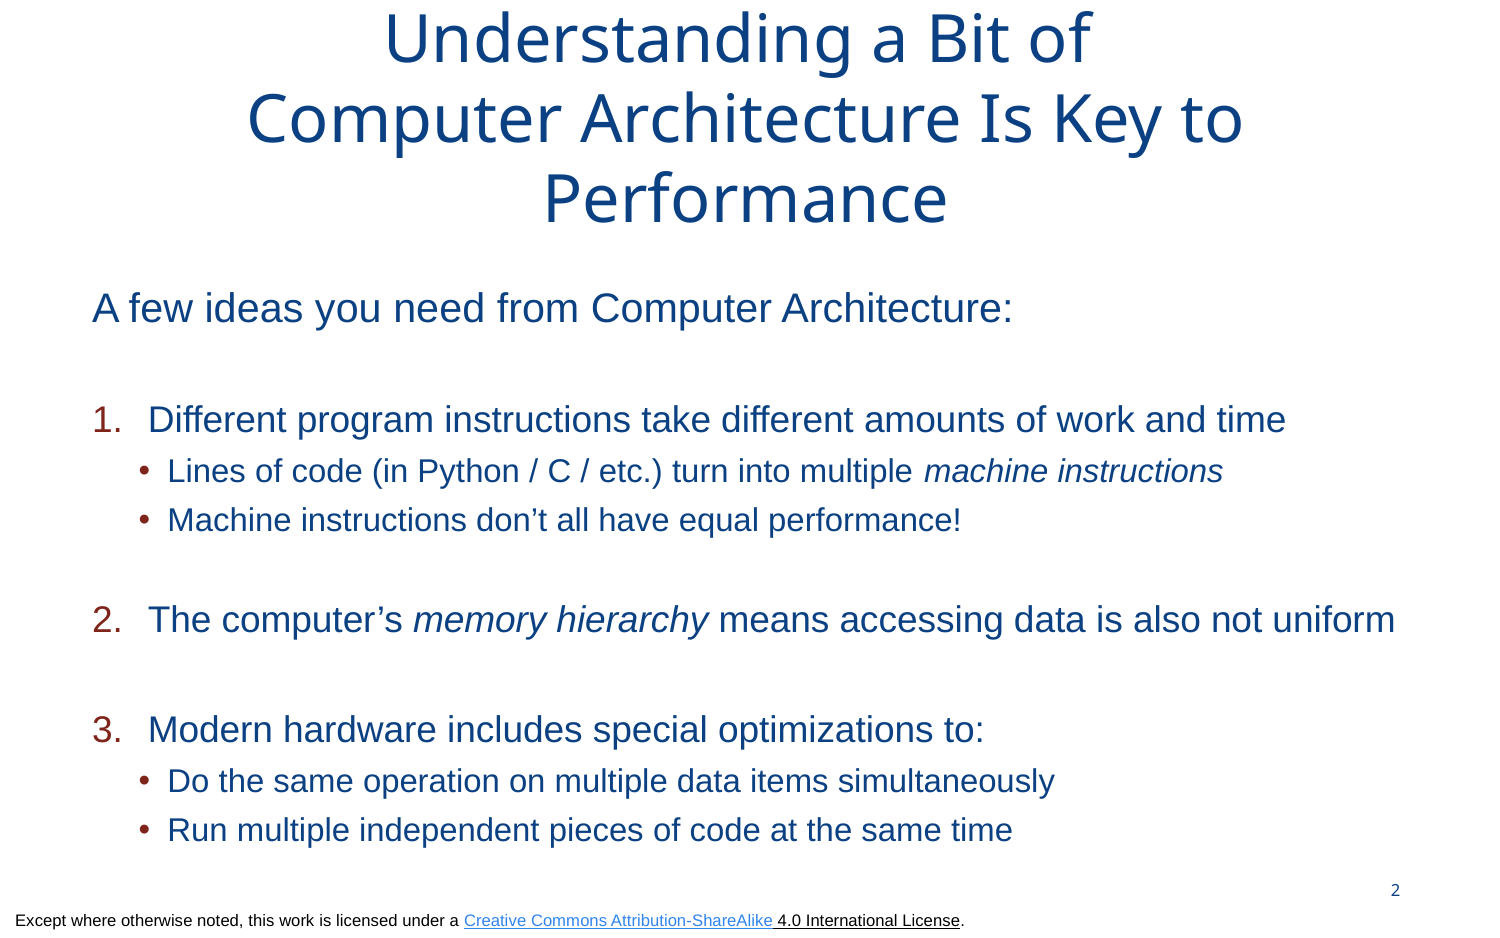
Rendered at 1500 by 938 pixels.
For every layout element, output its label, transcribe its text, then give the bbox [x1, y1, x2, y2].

title Understanding a Bit of Computer Architecture Is Key to Performance [77, 26, 1416, 205]
slide_number 2 [1347, 866, 1416, 917]
list A few ideas you need from Computer Architecture: Different program instructions take different amounts of work and time Lines of code (in Python / C / etc.) turn into multiple machine instructions Machine instructions don’t all have equal performance! The computer’s memory hierarchy means accessing data is also not uniform Modern hardware includes special optimizations to: Do the same operation on multiple data items simultaneously Run multiple independent pieces of code at the same time [77, 279, 1416, 892]
